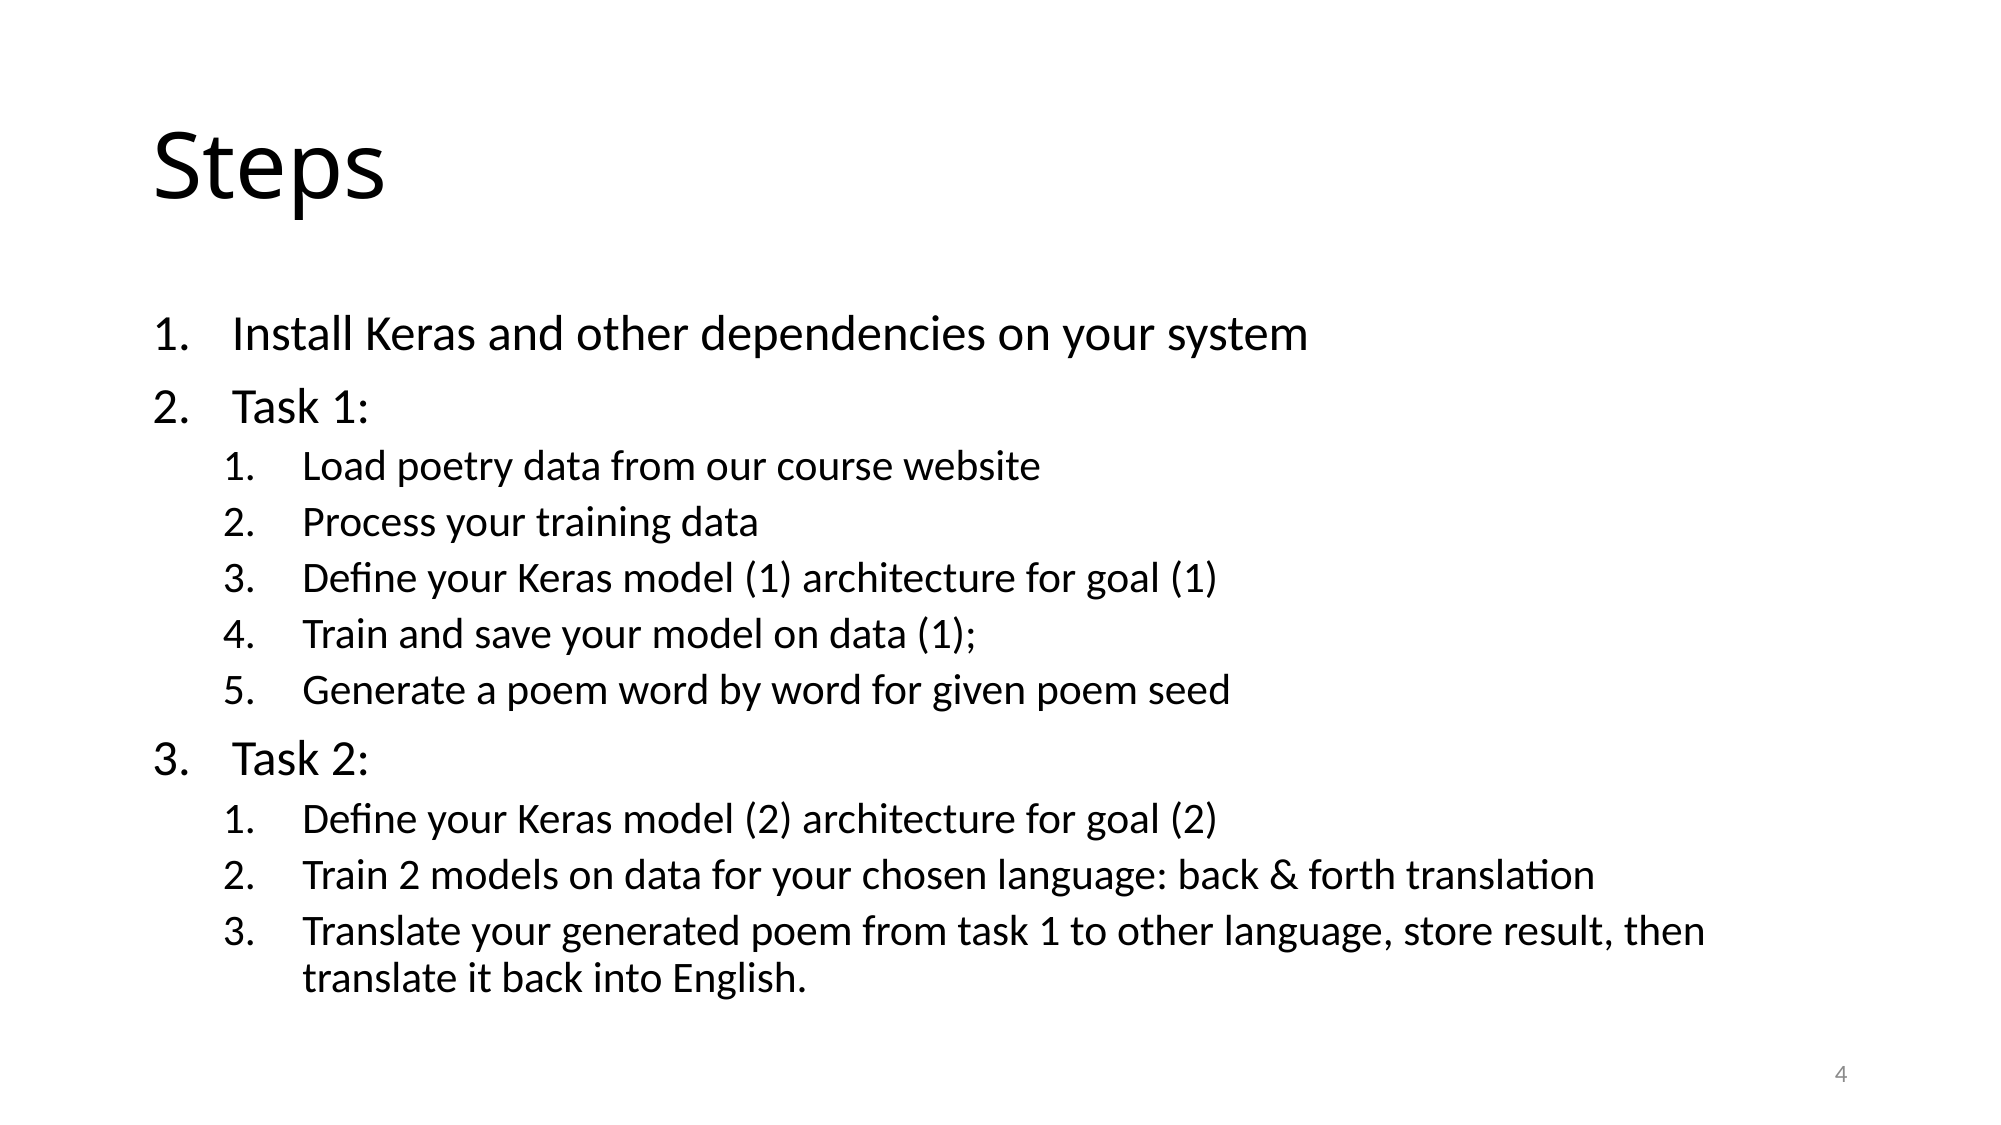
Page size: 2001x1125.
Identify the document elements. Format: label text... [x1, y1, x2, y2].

list Install Keras and other dependencies on your system Task 1: Load poetry data from our course website Process your training data Define your Keras model (1) architecture for goal (1) Train and save your model on data (1); Generate a poem word by word for given poem seed Task 2: Define your Keras model (2) architecture for goal (2) Train 2 models on data for your chosen language: back & forth translation Translate your generated poem from task 1 to other language, store result, then translate it back into English. [137, 299, 1863, 1014]
slide_number 4 [1412, 1042, 1863, 1103]
title Steps [137, 59, 1863, 278]
